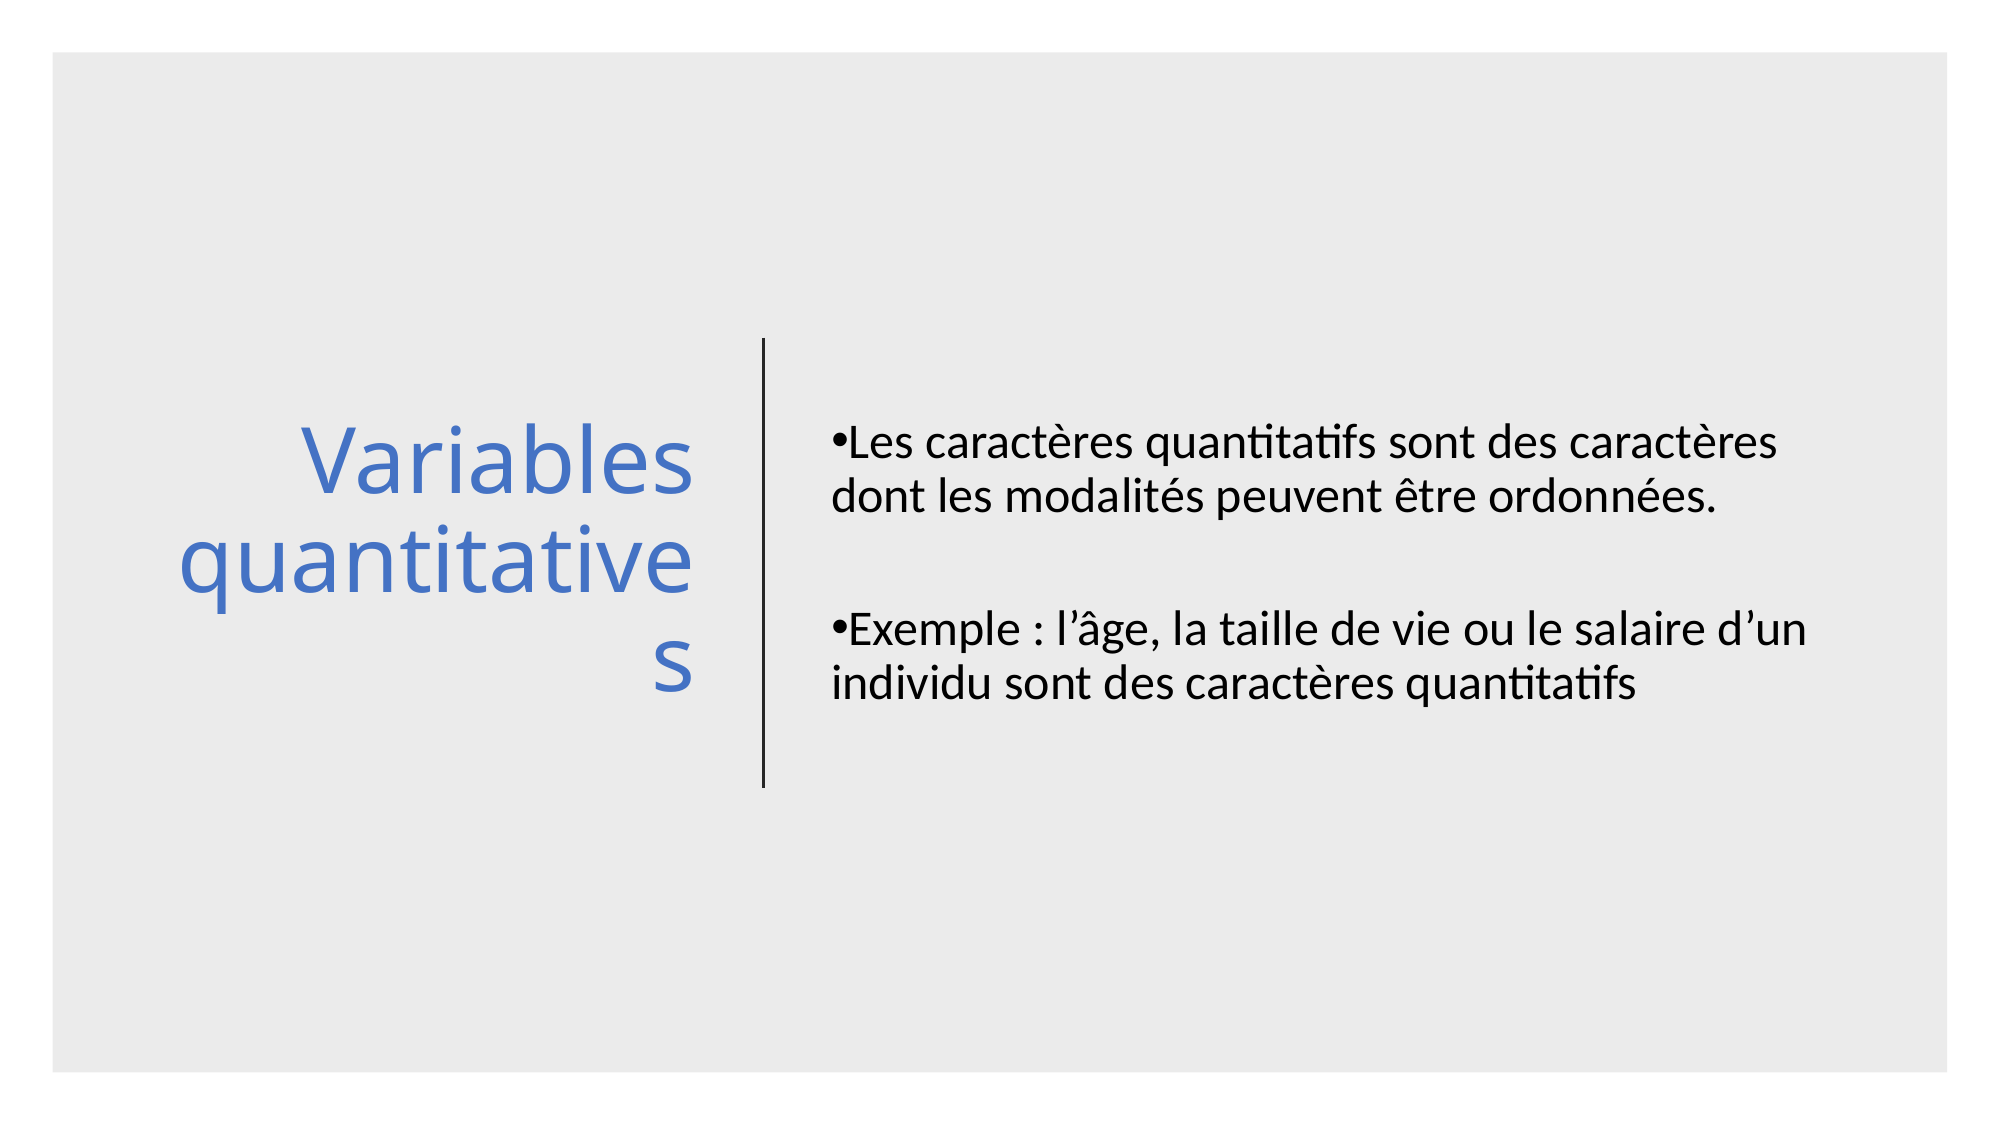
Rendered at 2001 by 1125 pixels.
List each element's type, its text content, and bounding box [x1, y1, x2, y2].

text_box Les caractères quantitatifs sont des caractères dont les modalités peuvent être ordonnées. Exemple : l’âge, la taille de vie ou le salaire d’un individu sont des caractères quantitatifs [816, 158, 1863, 967]
text_box [52, 51, 1948, 1073]
title Variables quantitatives [137, 158, 711, 967]
